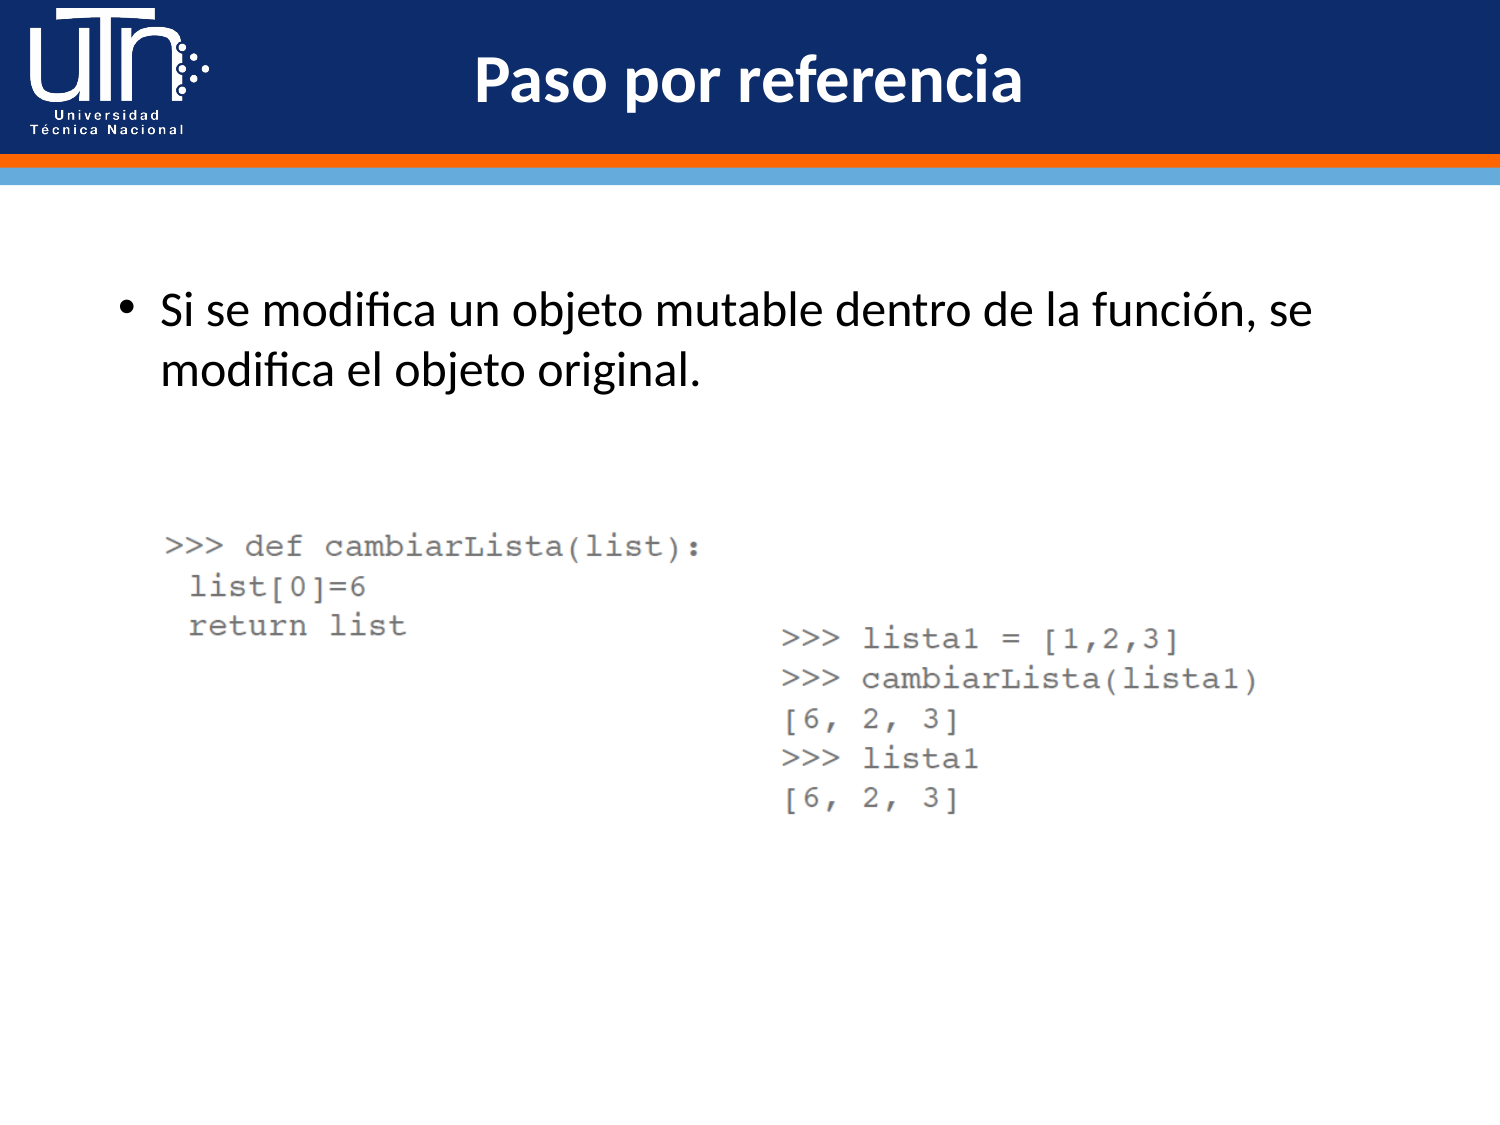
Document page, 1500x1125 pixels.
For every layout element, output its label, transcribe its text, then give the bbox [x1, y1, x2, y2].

picture [149, 517, 713, 652]
title Paso por referencia [0, 0, 1500, 154]
picture [769, 606, 1302, 833]
list Si se modifica un objeto mutable dentro de la función, se modifica el objeto original. [103, 198, 1397, 1012]
